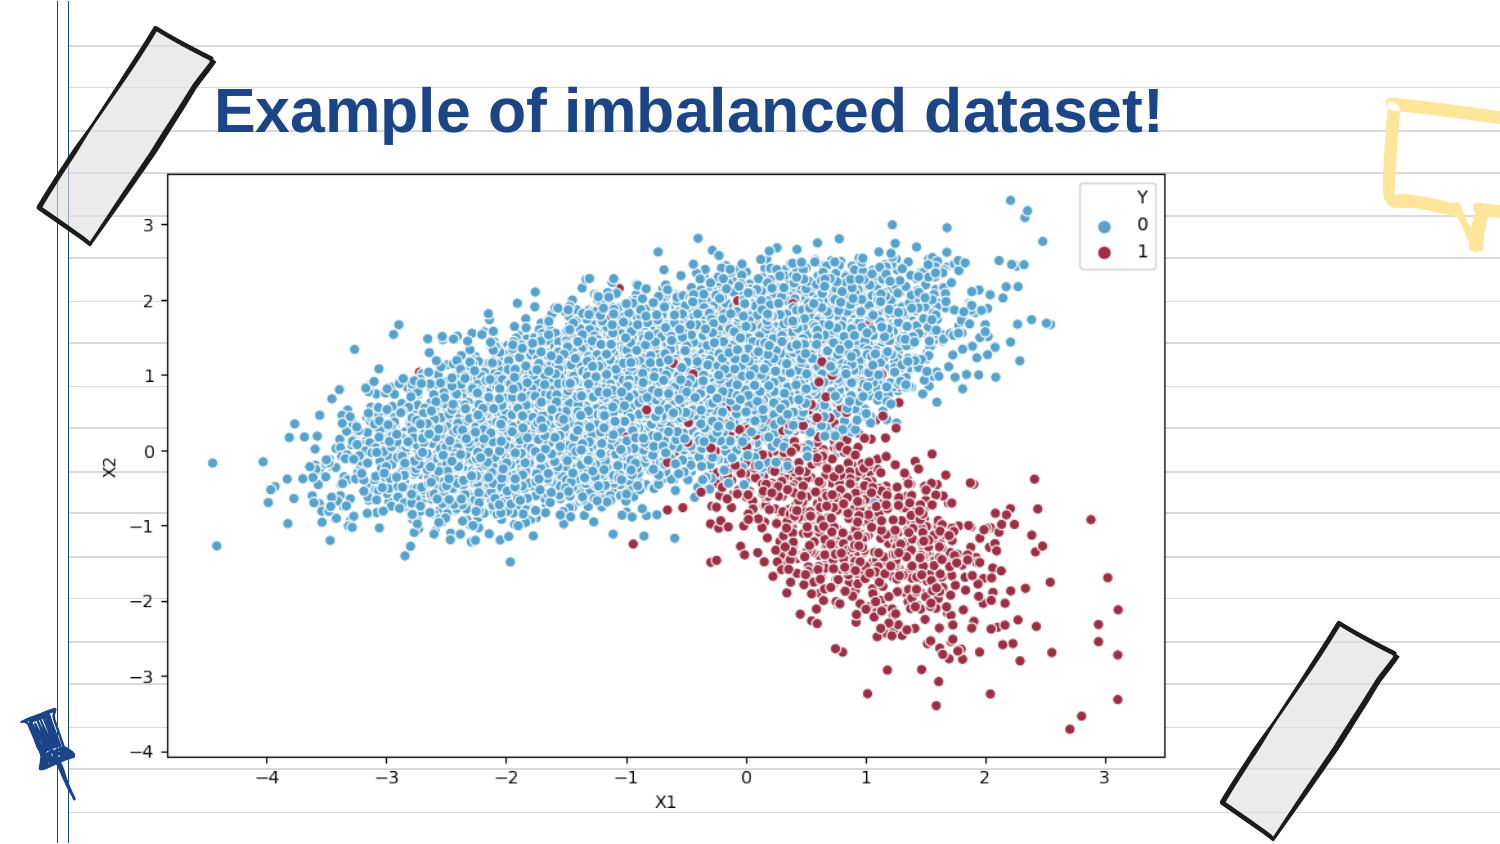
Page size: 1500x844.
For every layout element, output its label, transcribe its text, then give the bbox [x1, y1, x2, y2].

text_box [1270, 617, 1347, 844]
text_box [87, 22, 164, 162]
picture [90, 161, 1177, 826]
text_box [20, 707, 76, 801]
title Example of imbalanced dataset! [214, 70, 1467, 168]
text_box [1373, 106, 1500, 252]
